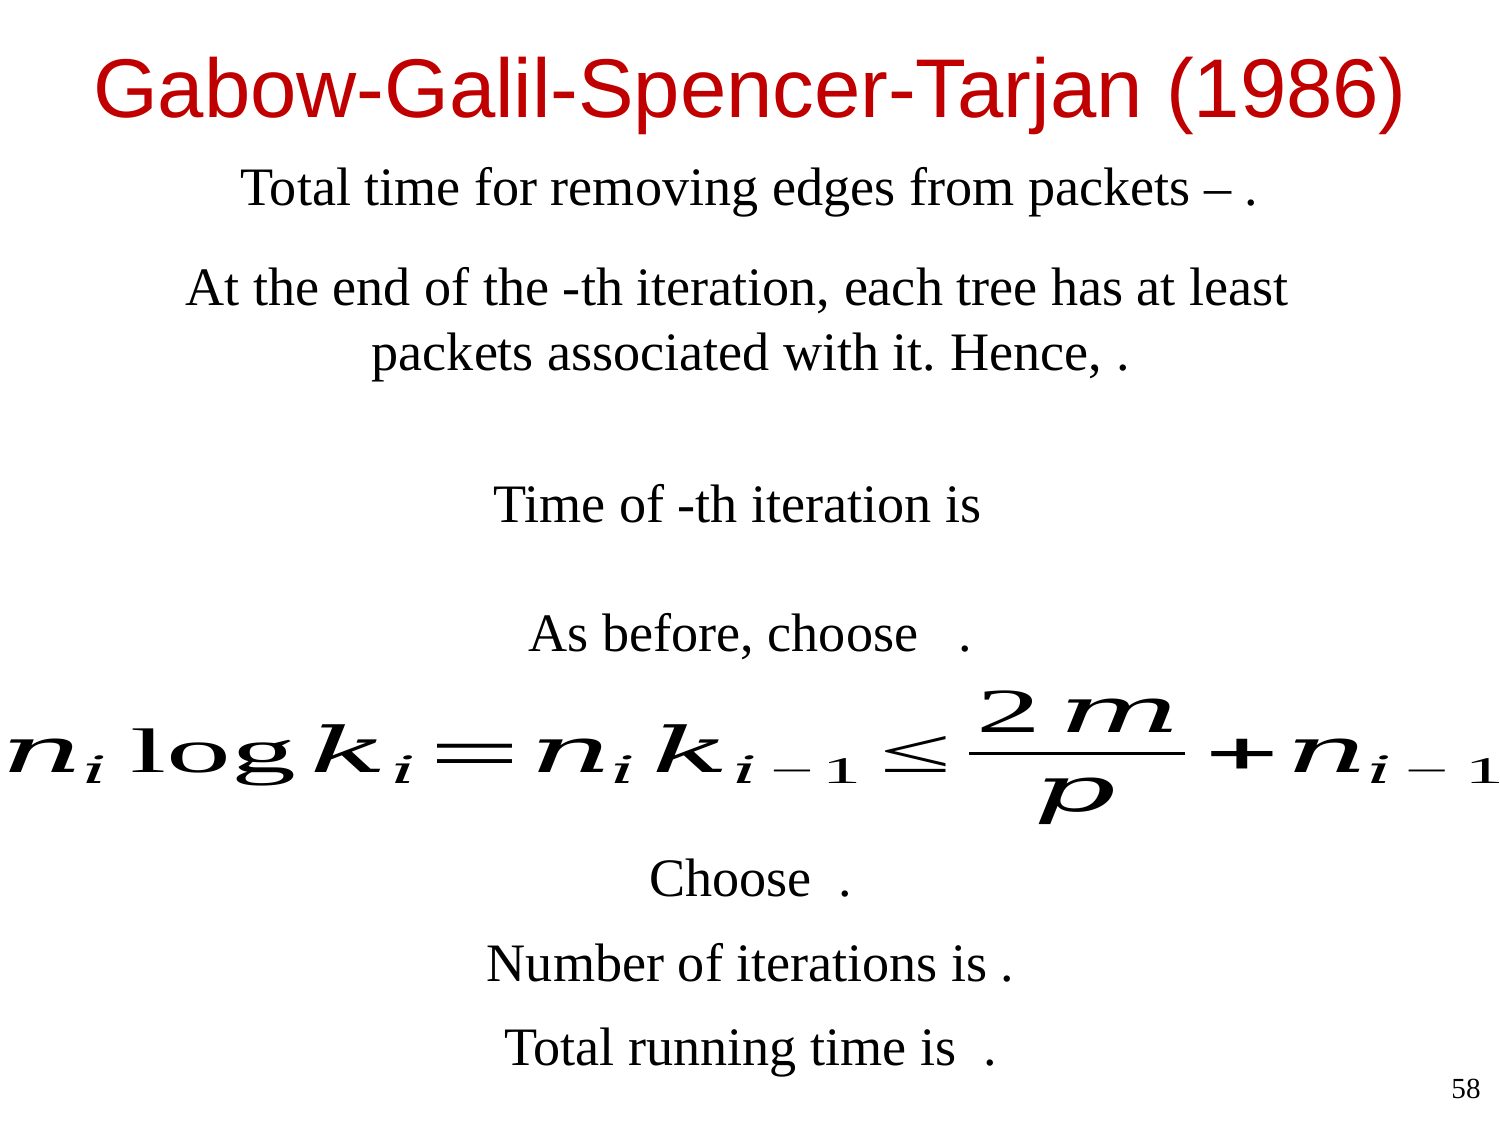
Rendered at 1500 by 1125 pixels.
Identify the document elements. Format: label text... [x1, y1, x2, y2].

text_box Gabow-Galil-Spencer-Tarjan (1986) [0, 26, 1500, 142]
slide_number 58 [1182, 1061, 1496, 1125]
